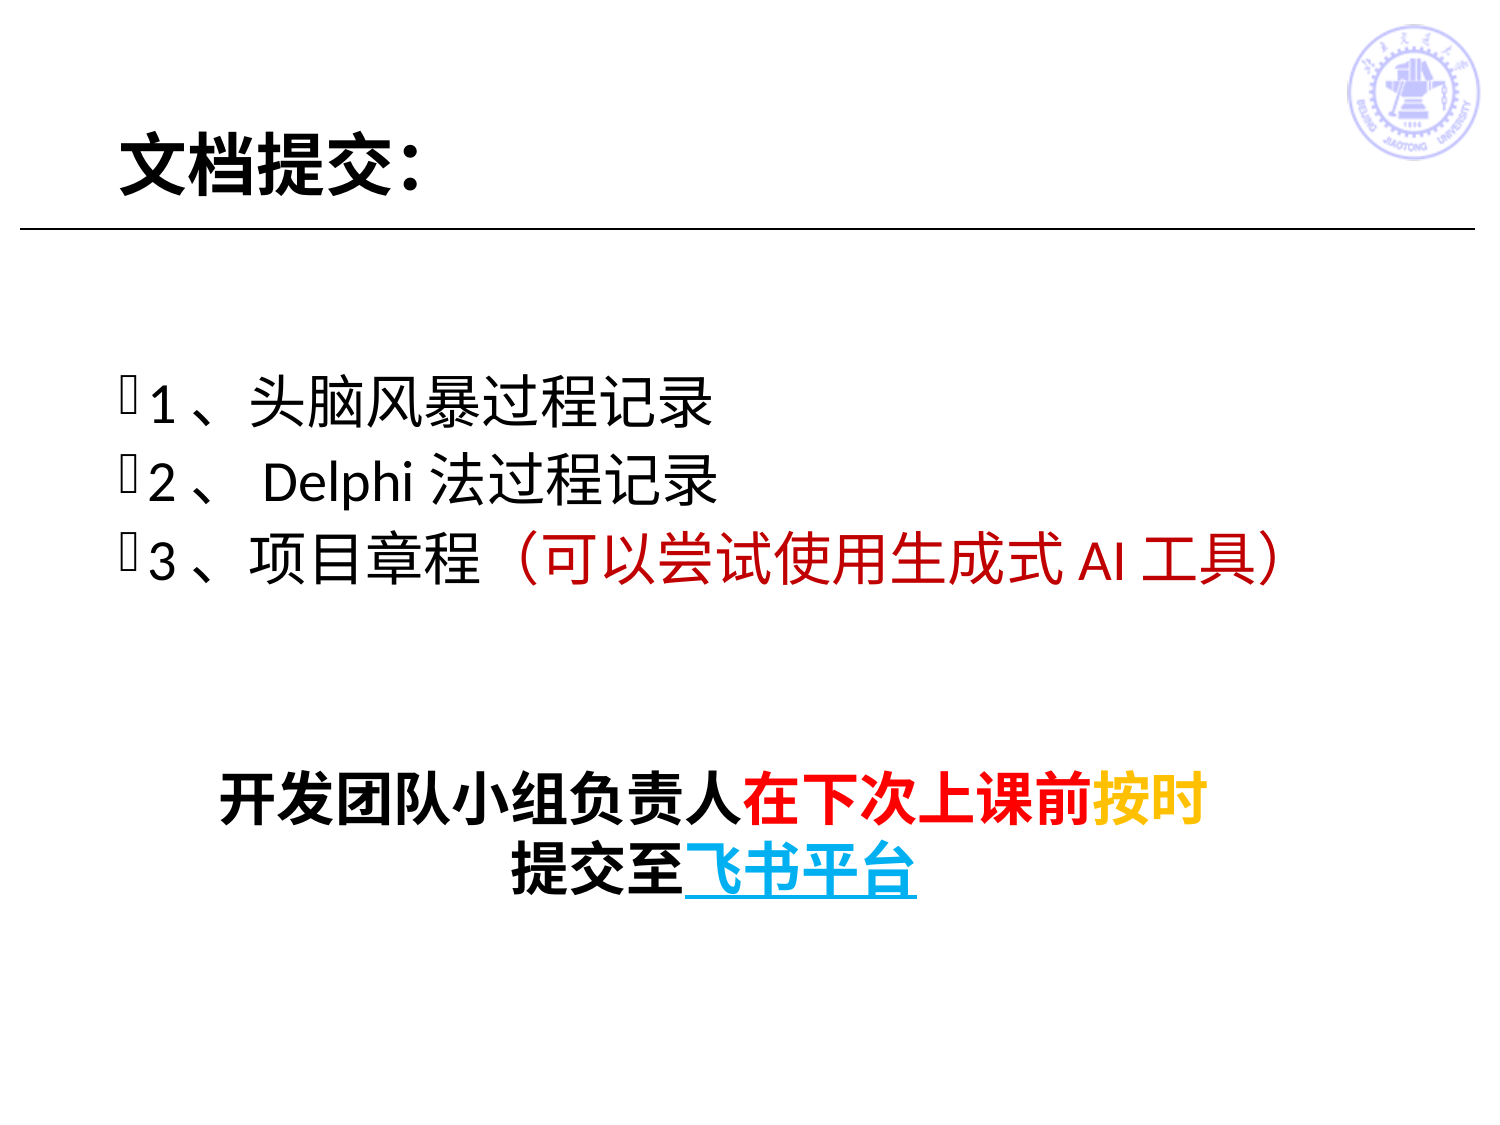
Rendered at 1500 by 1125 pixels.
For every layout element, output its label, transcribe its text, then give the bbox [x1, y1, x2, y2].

title 文档提交： [103, 60, 1398, 278]
text_box 开发团队小组负责人在下次上课前按时提交至飞书平台 [183, 755, 1244, 910]
list 1、头脑风暴过程记录 2、Delphi法过程记录 3、项目章程（可以尝试使用生成式AI工具） [103, 365, 1367, 901]
